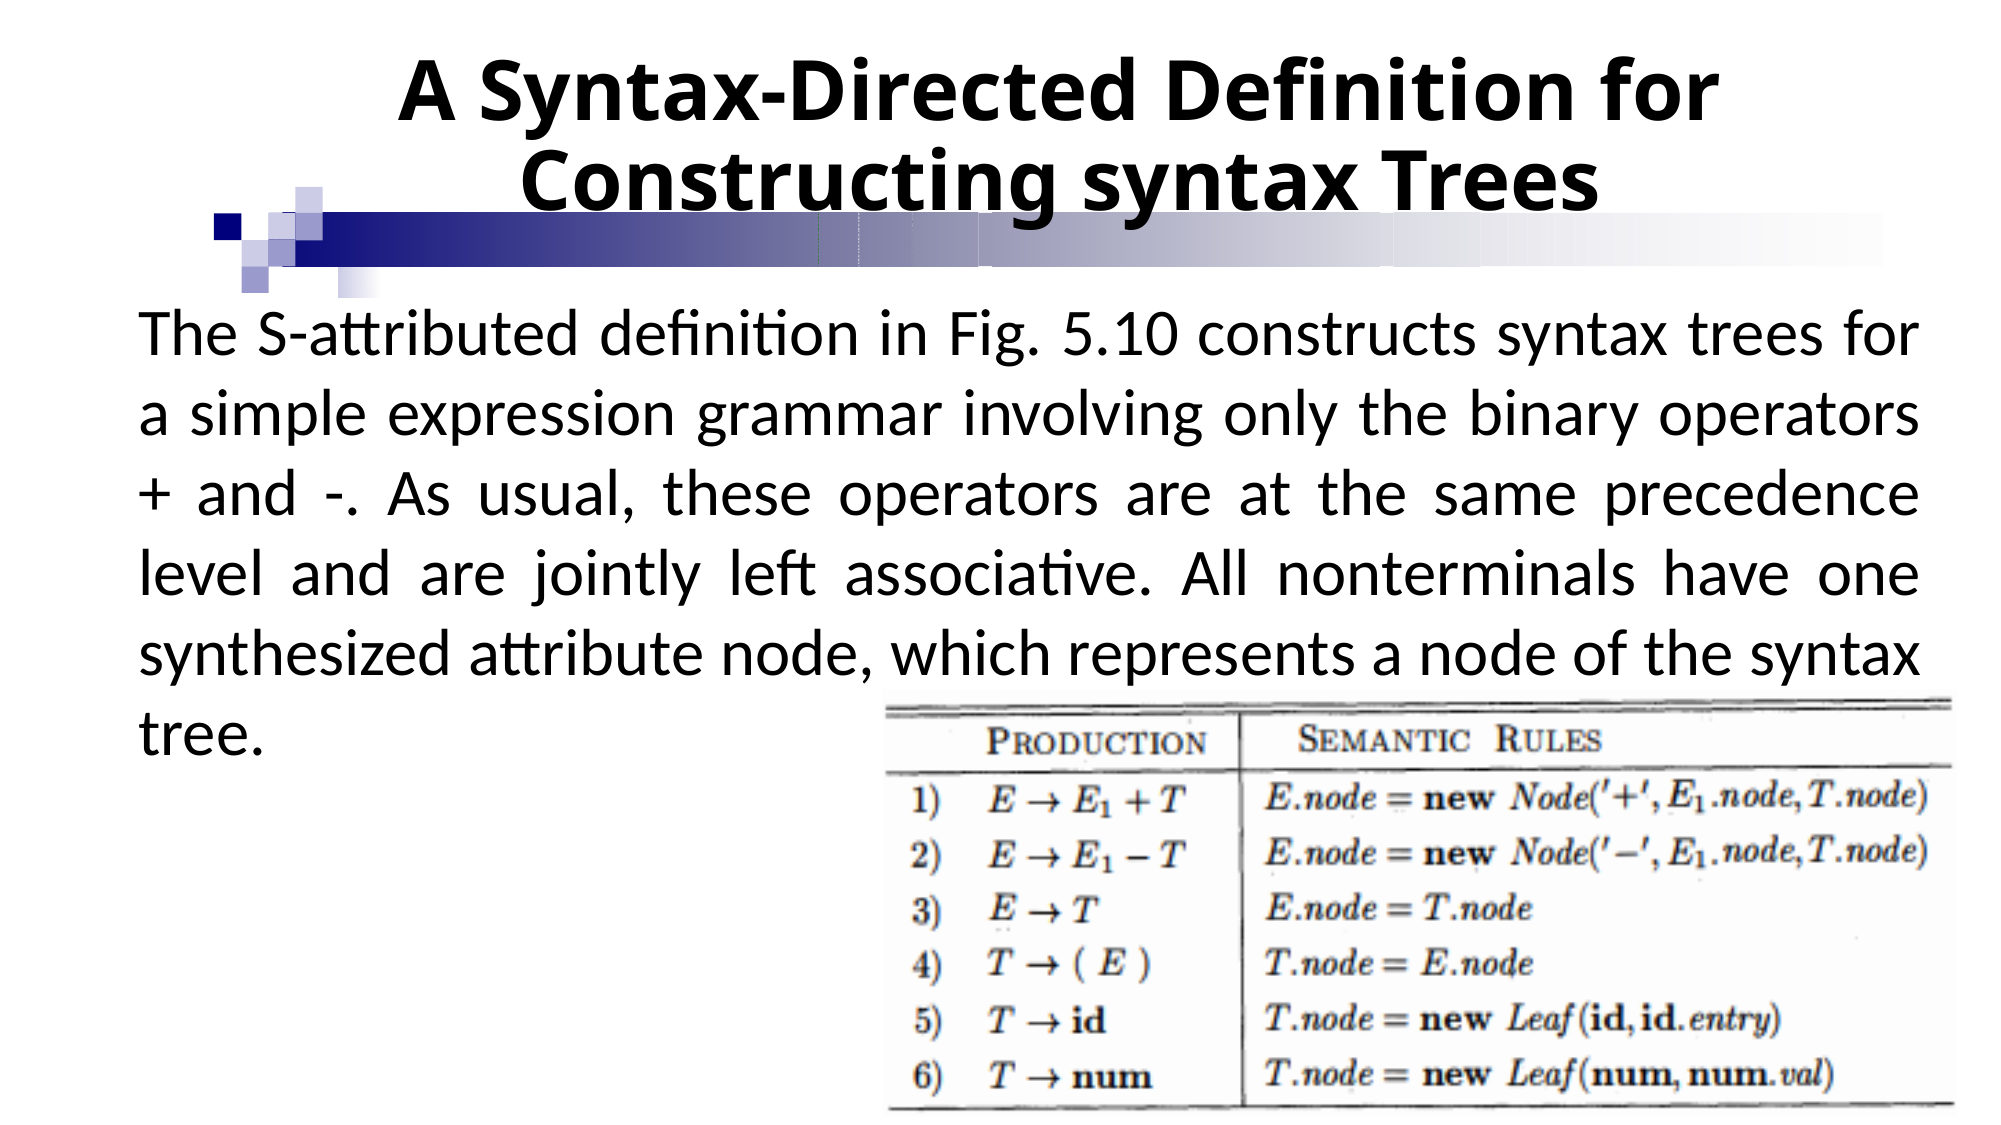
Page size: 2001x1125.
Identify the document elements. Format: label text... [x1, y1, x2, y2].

title A Syntax-Directed Definition for Constructing syntax Trees [188, 42, 1933, 233]
text_box The S-attributed definition in Fig. 5.10 constructs syntax trees for a simple expression grammar involving only the binary operators + and -. As usual, these operators are at the same precedence level and are jointly left associative. All nonterminals have one synthesized attribute node, which represents a node of the syntax tree. [123, 281, 1938, 777]
picture [859, 689, 1991, 1125]
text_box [213, 186, 1883, 293]
